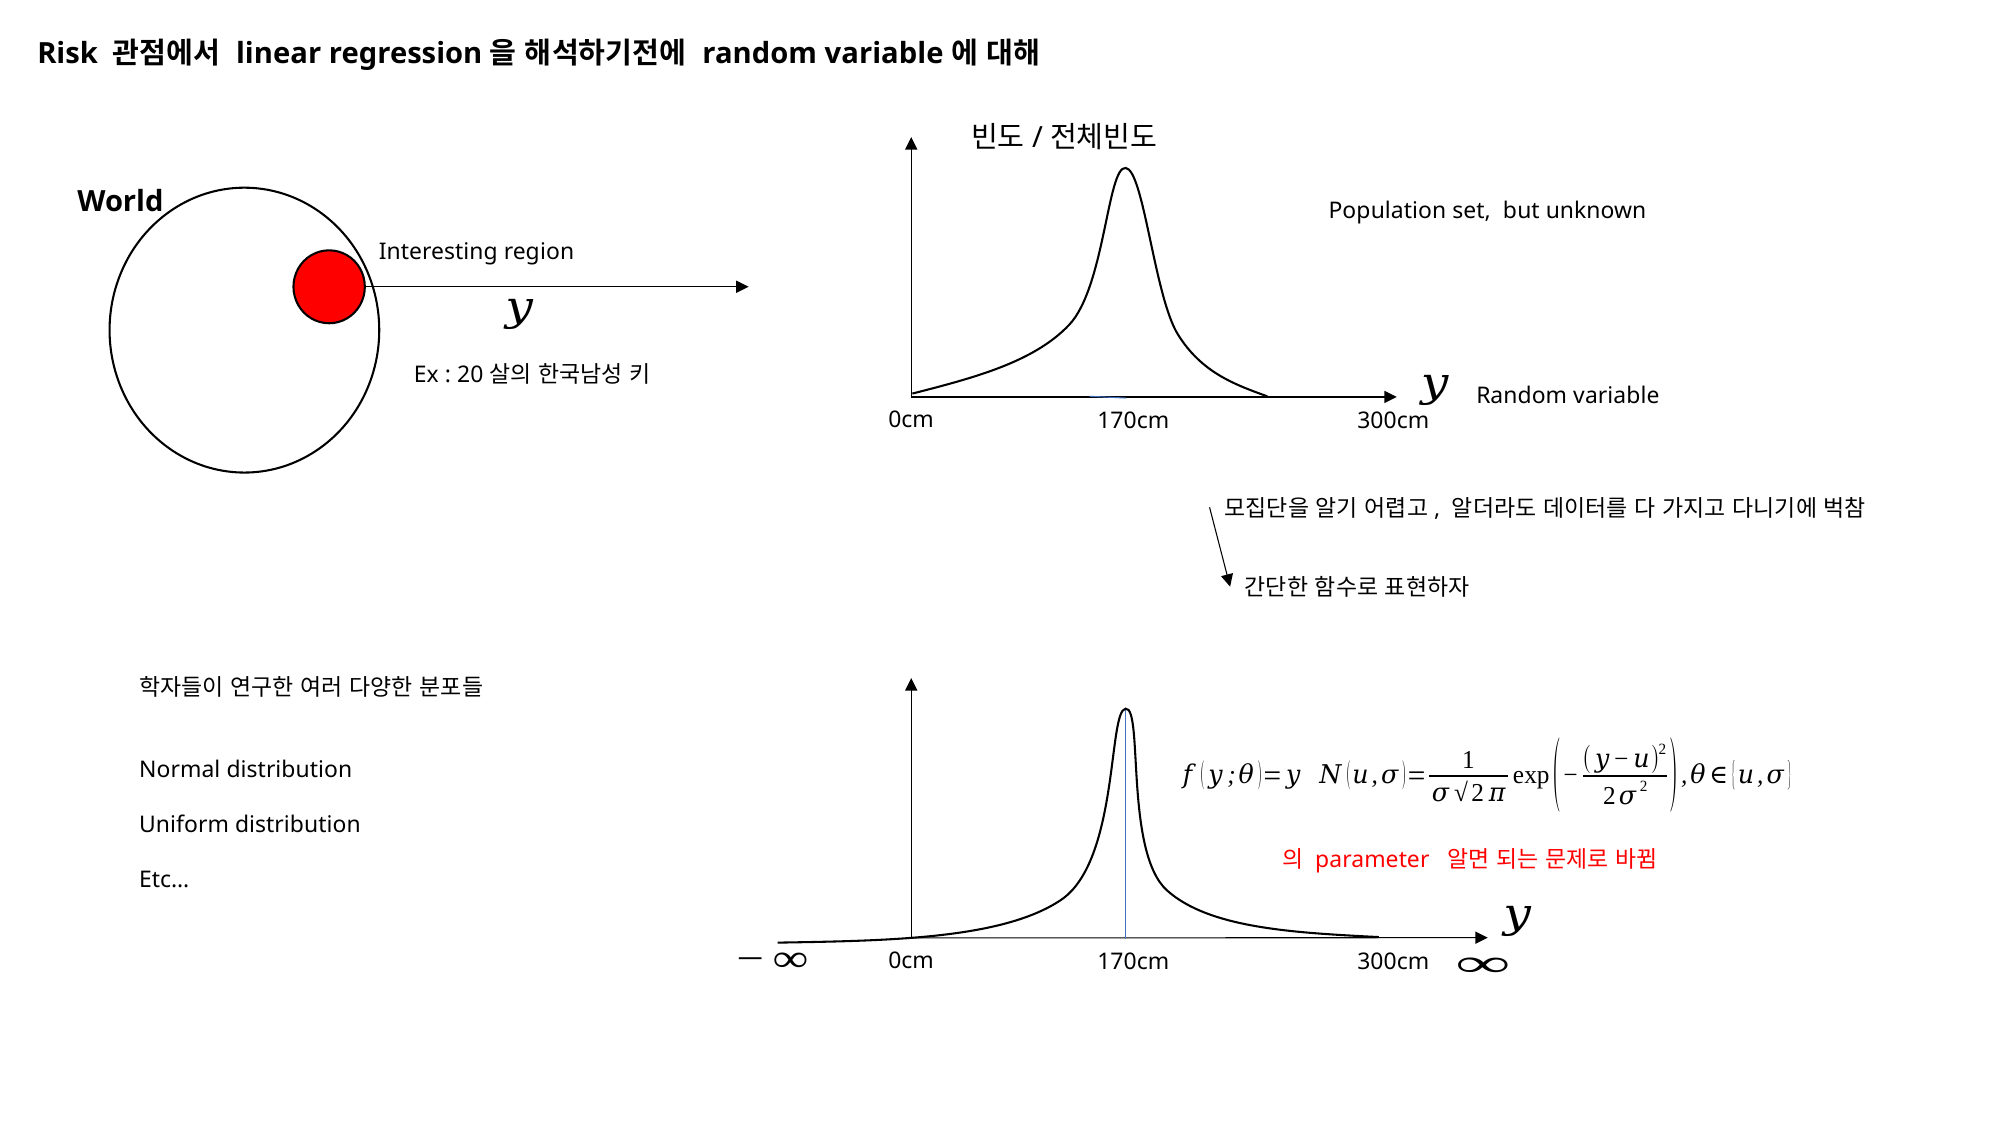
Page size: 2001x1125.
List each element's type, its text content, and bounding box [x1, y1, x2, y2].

text_box [777, 936, 1281, 944]
text_box [292, 249, 366, 325]
text_box 모집단을 알기 어렵고, 알더라도 데이터를 다 가지고 다니기에 벅참 [1209, 486, 1882, 529]
text_box 0cm [873, 942, 949, 981]
text_box Interesting region [364, 228, 590, 272]
text_box 300cm [1342, 939, 1445, 982]
text_box 170cm [1082, 939, 1185, 982]
text_box Random variable [1461, 373, 1675, 416]
text_box [912, 707, 1379, 937]
text_box [912, 166, 1268, 396]
text_box 170cm [1082, 398, 1185, 441]
text_box Risk 관점에서 linear regression을 해석하기전에 random variable에 대해 [22, 27, 1055, 78]
text_box Population set, but unknown [1313, 187, 1662, 230]
text_box 0cm [873, 397, 949, 440]
text_box Ex : 20살의 한국남성 키 [399, 352, 666, 395]
text_box 300cm [1342, 398, 1445, 441]
text_box [108, 186, 381, 474]
text_box World [62, 174, 179, 225]
